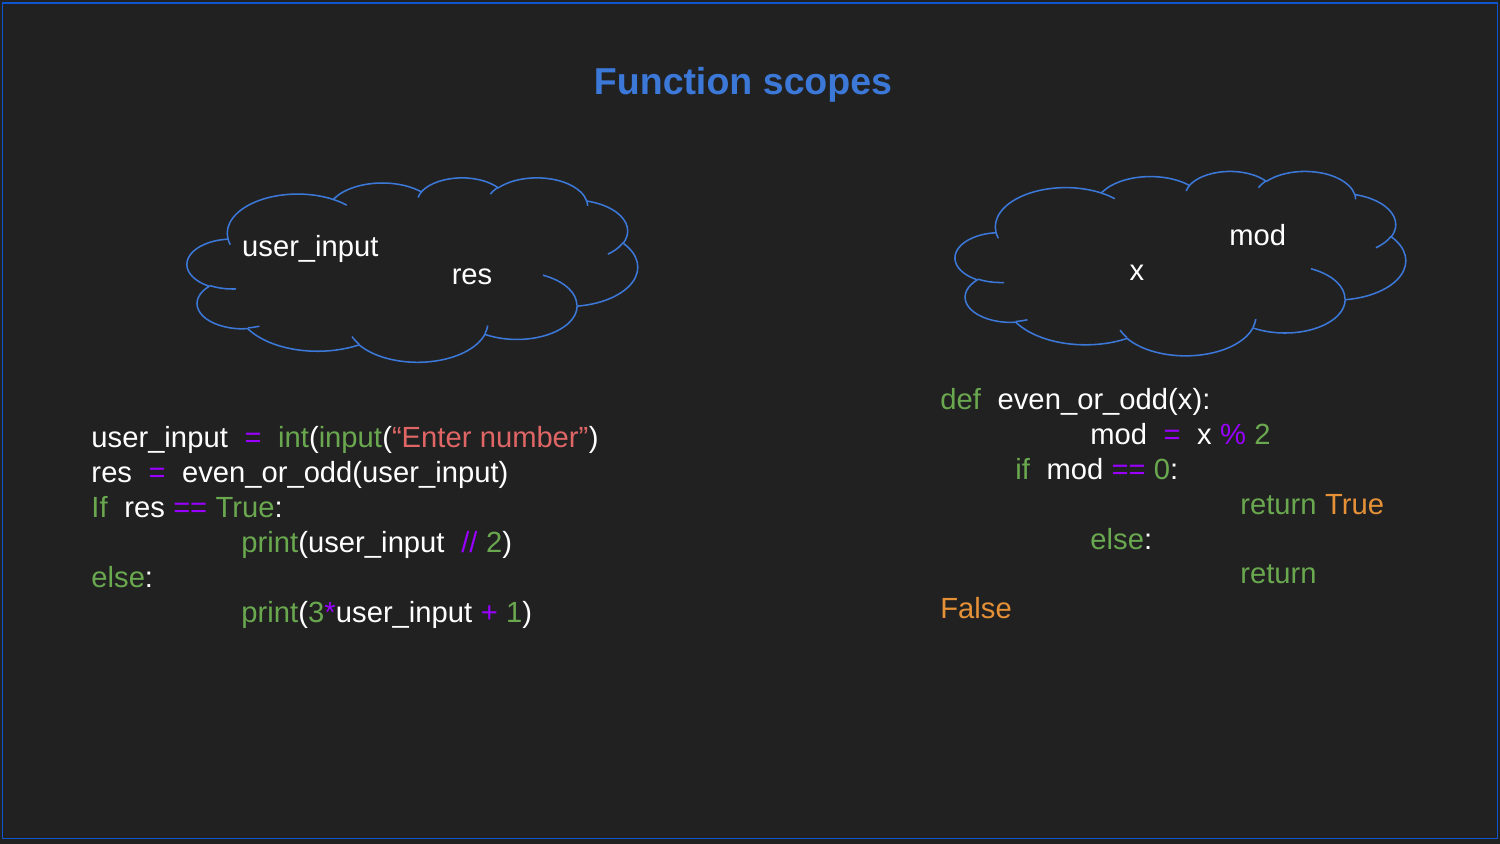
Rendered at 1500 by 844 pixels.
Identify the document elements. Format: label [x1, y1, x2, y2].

text_box [2, 3, 1498, 839]
